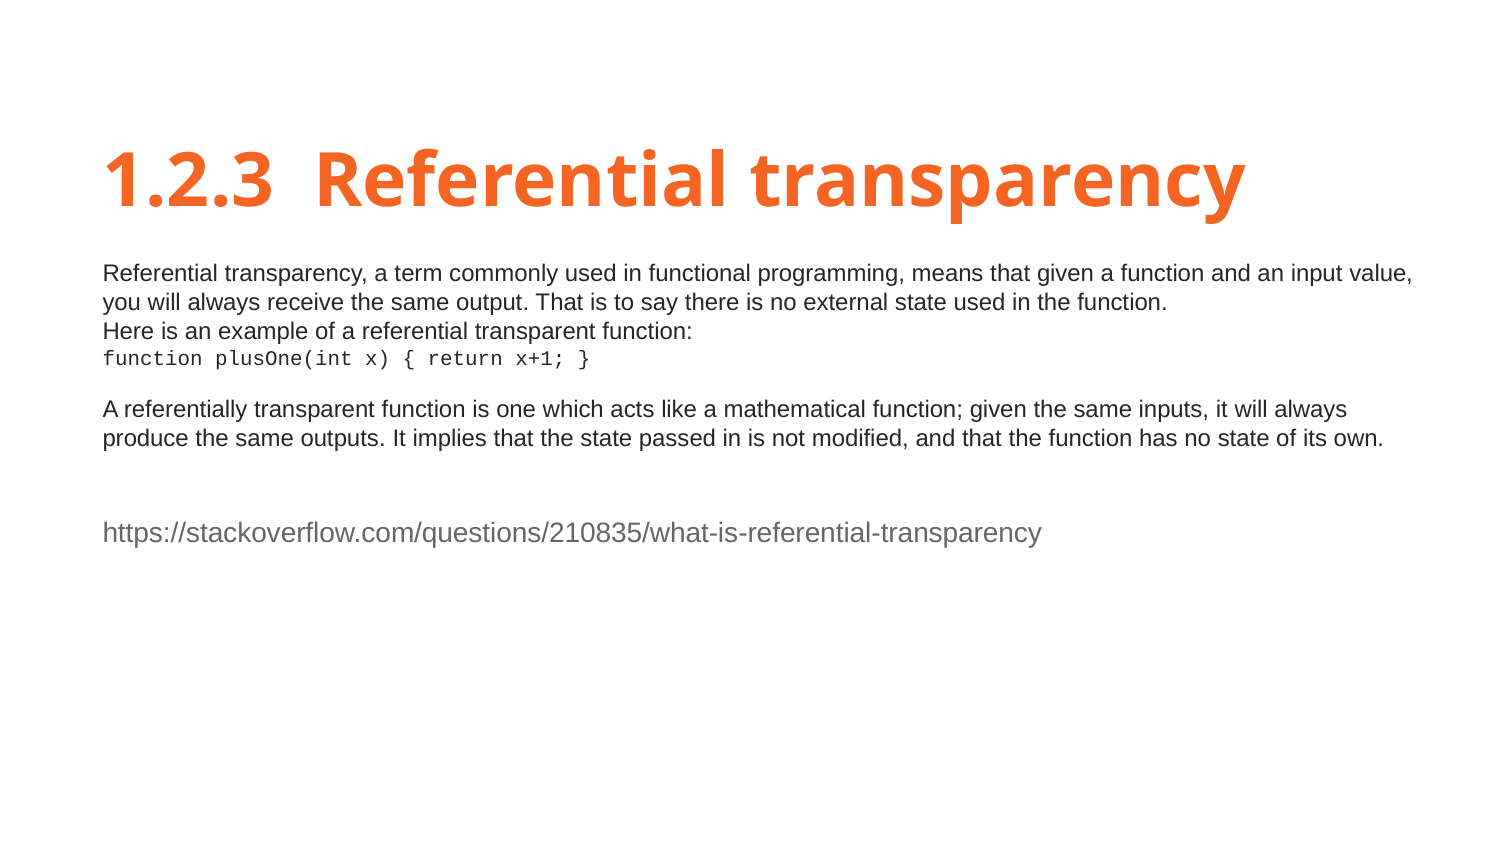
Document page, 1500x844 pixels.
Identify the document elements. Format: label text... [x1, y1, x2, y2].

text_box 1.2.3 Referential transparency [87, 116, 1385, 242]
text_box Referential transparency, a term commonly used in functional programming, means that given a function and an input value, you will always receive the same output. That is to say there is no external state used in the function. Here is an example of a referential transparent function: function plusOne(int x) { return x+1; } A referentially transparent function is one which acts like a mathematical function; given the same inputs, it will always produce the same outputs. It implies that the state passed in is not modified, and that the function has no state of its own. https://stackoverflow.com/questions/210835/what-is-referential-transparency [87, 242, 1430, 746]
